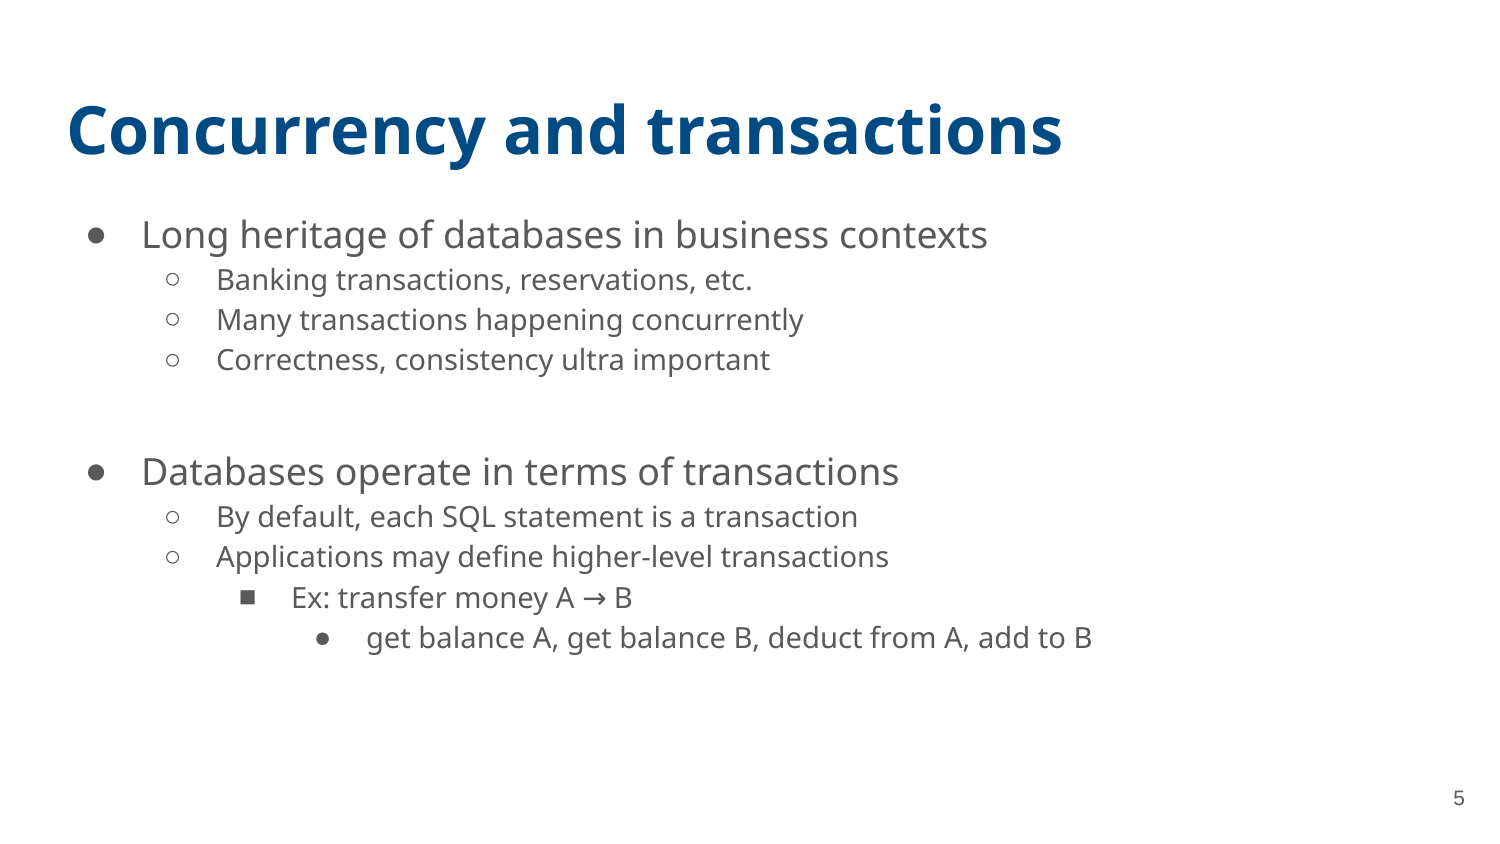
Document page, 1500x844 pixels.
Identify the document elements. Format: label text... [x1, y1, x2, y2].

list Long heritage of databases in business contexts Banking transactions, reservations, etc. Many transactions happening concurrently Correctness, consistency ultra important Databases operate in terms of transactions By default, each SQL statement is a transaction Applications may define higher-level transactions Ex: transfer money A → B get balance A, get balance B, deduct from A, add to B [51, 189, 1449, 750]
slide_number 5 [1389, 764, 1480, 830]
title Concurrency and transactions [51, 72, 1449, 167]
